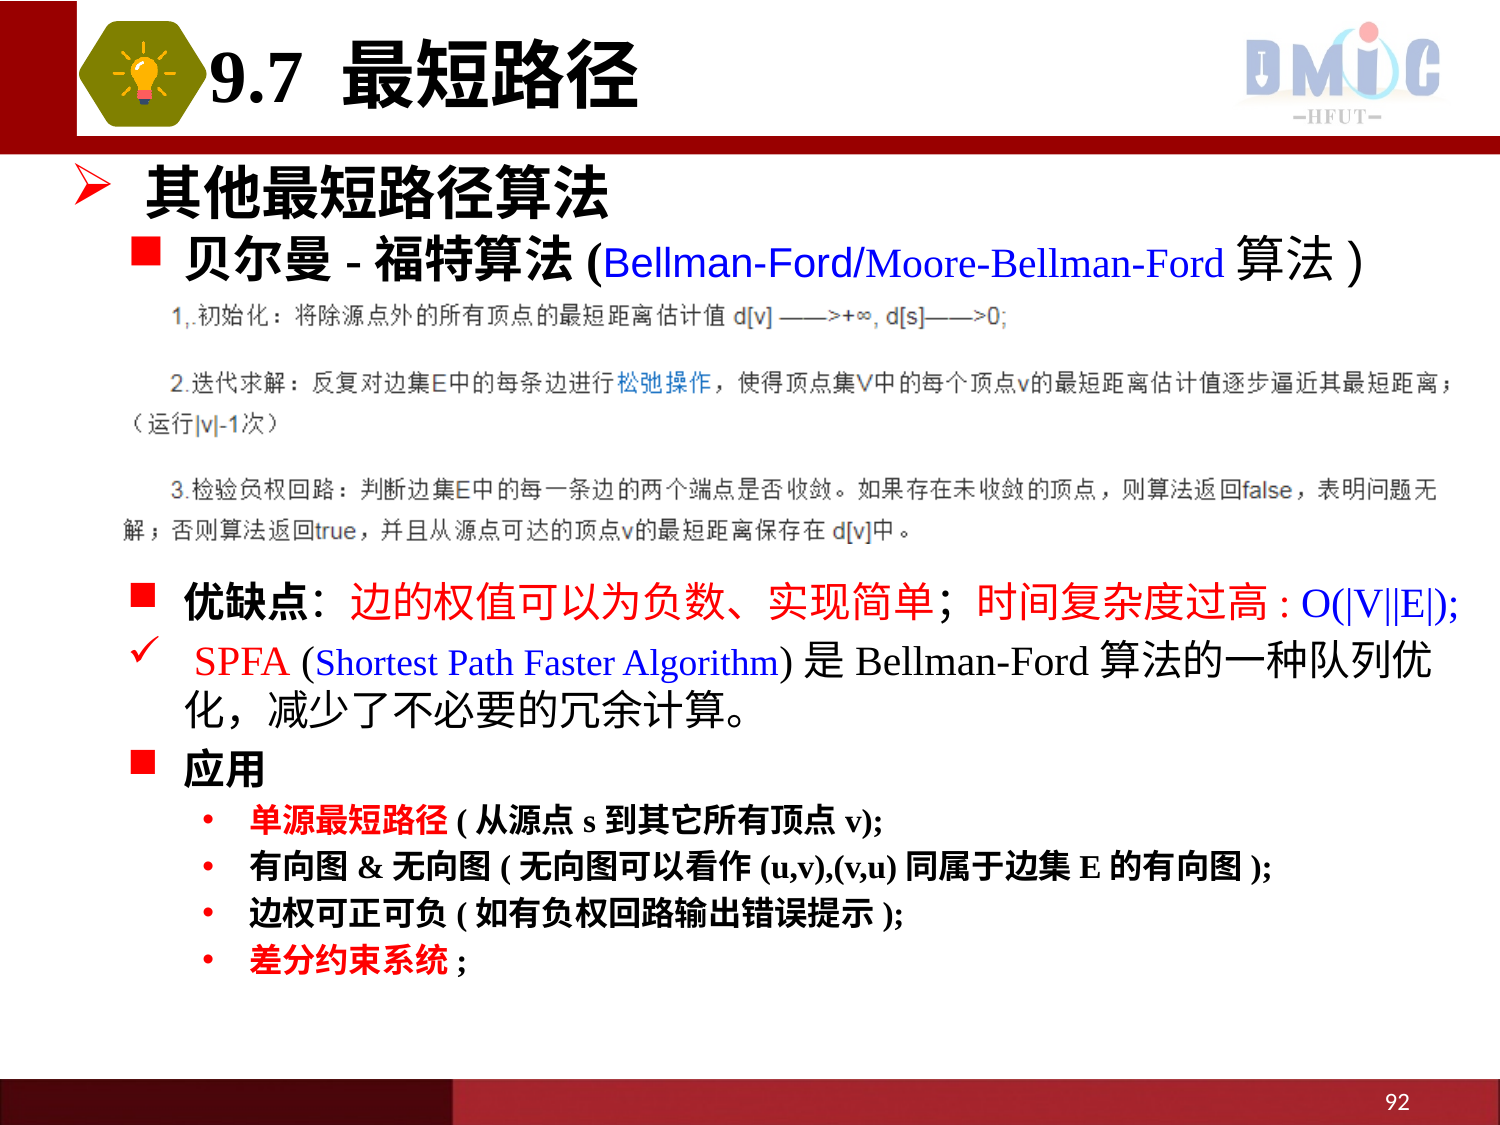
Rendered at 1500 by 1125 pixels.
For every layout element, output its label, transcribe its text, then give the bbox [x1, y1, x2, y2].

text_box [0, 19, 1070, 127]
picture [0, 1079, 1500, 1125]
list 贝尔曼-福特算法(Bellman-Ford/Moore-Bellman-Ford算法) 优缺点：边的权值可以为负数、实现简单；时间复杂度过高: O(|V||E|); SPFA (Shortest Path Faster Algorithm)是Bellman-Ford算法的一种队列优化，减少了不必要的冗余计算。 应用 单源最短路径(从源点s到其它所有顶点v); 有向图&无向图(无向图可以看作(u,v),(v,u)同属于边集E的有向图); 边权可正可负(如有负权回路输出错误提示); 差分约束系统; [111, 219, 1483, 988]
text_box 其他最短路径算法 [55, 149, 626, 234]
slide_number 92 [1074, 1081, 1425, 1119]
text_box [1210, 21, 1472, 132]
picture [110, 290, 1461, 545]
